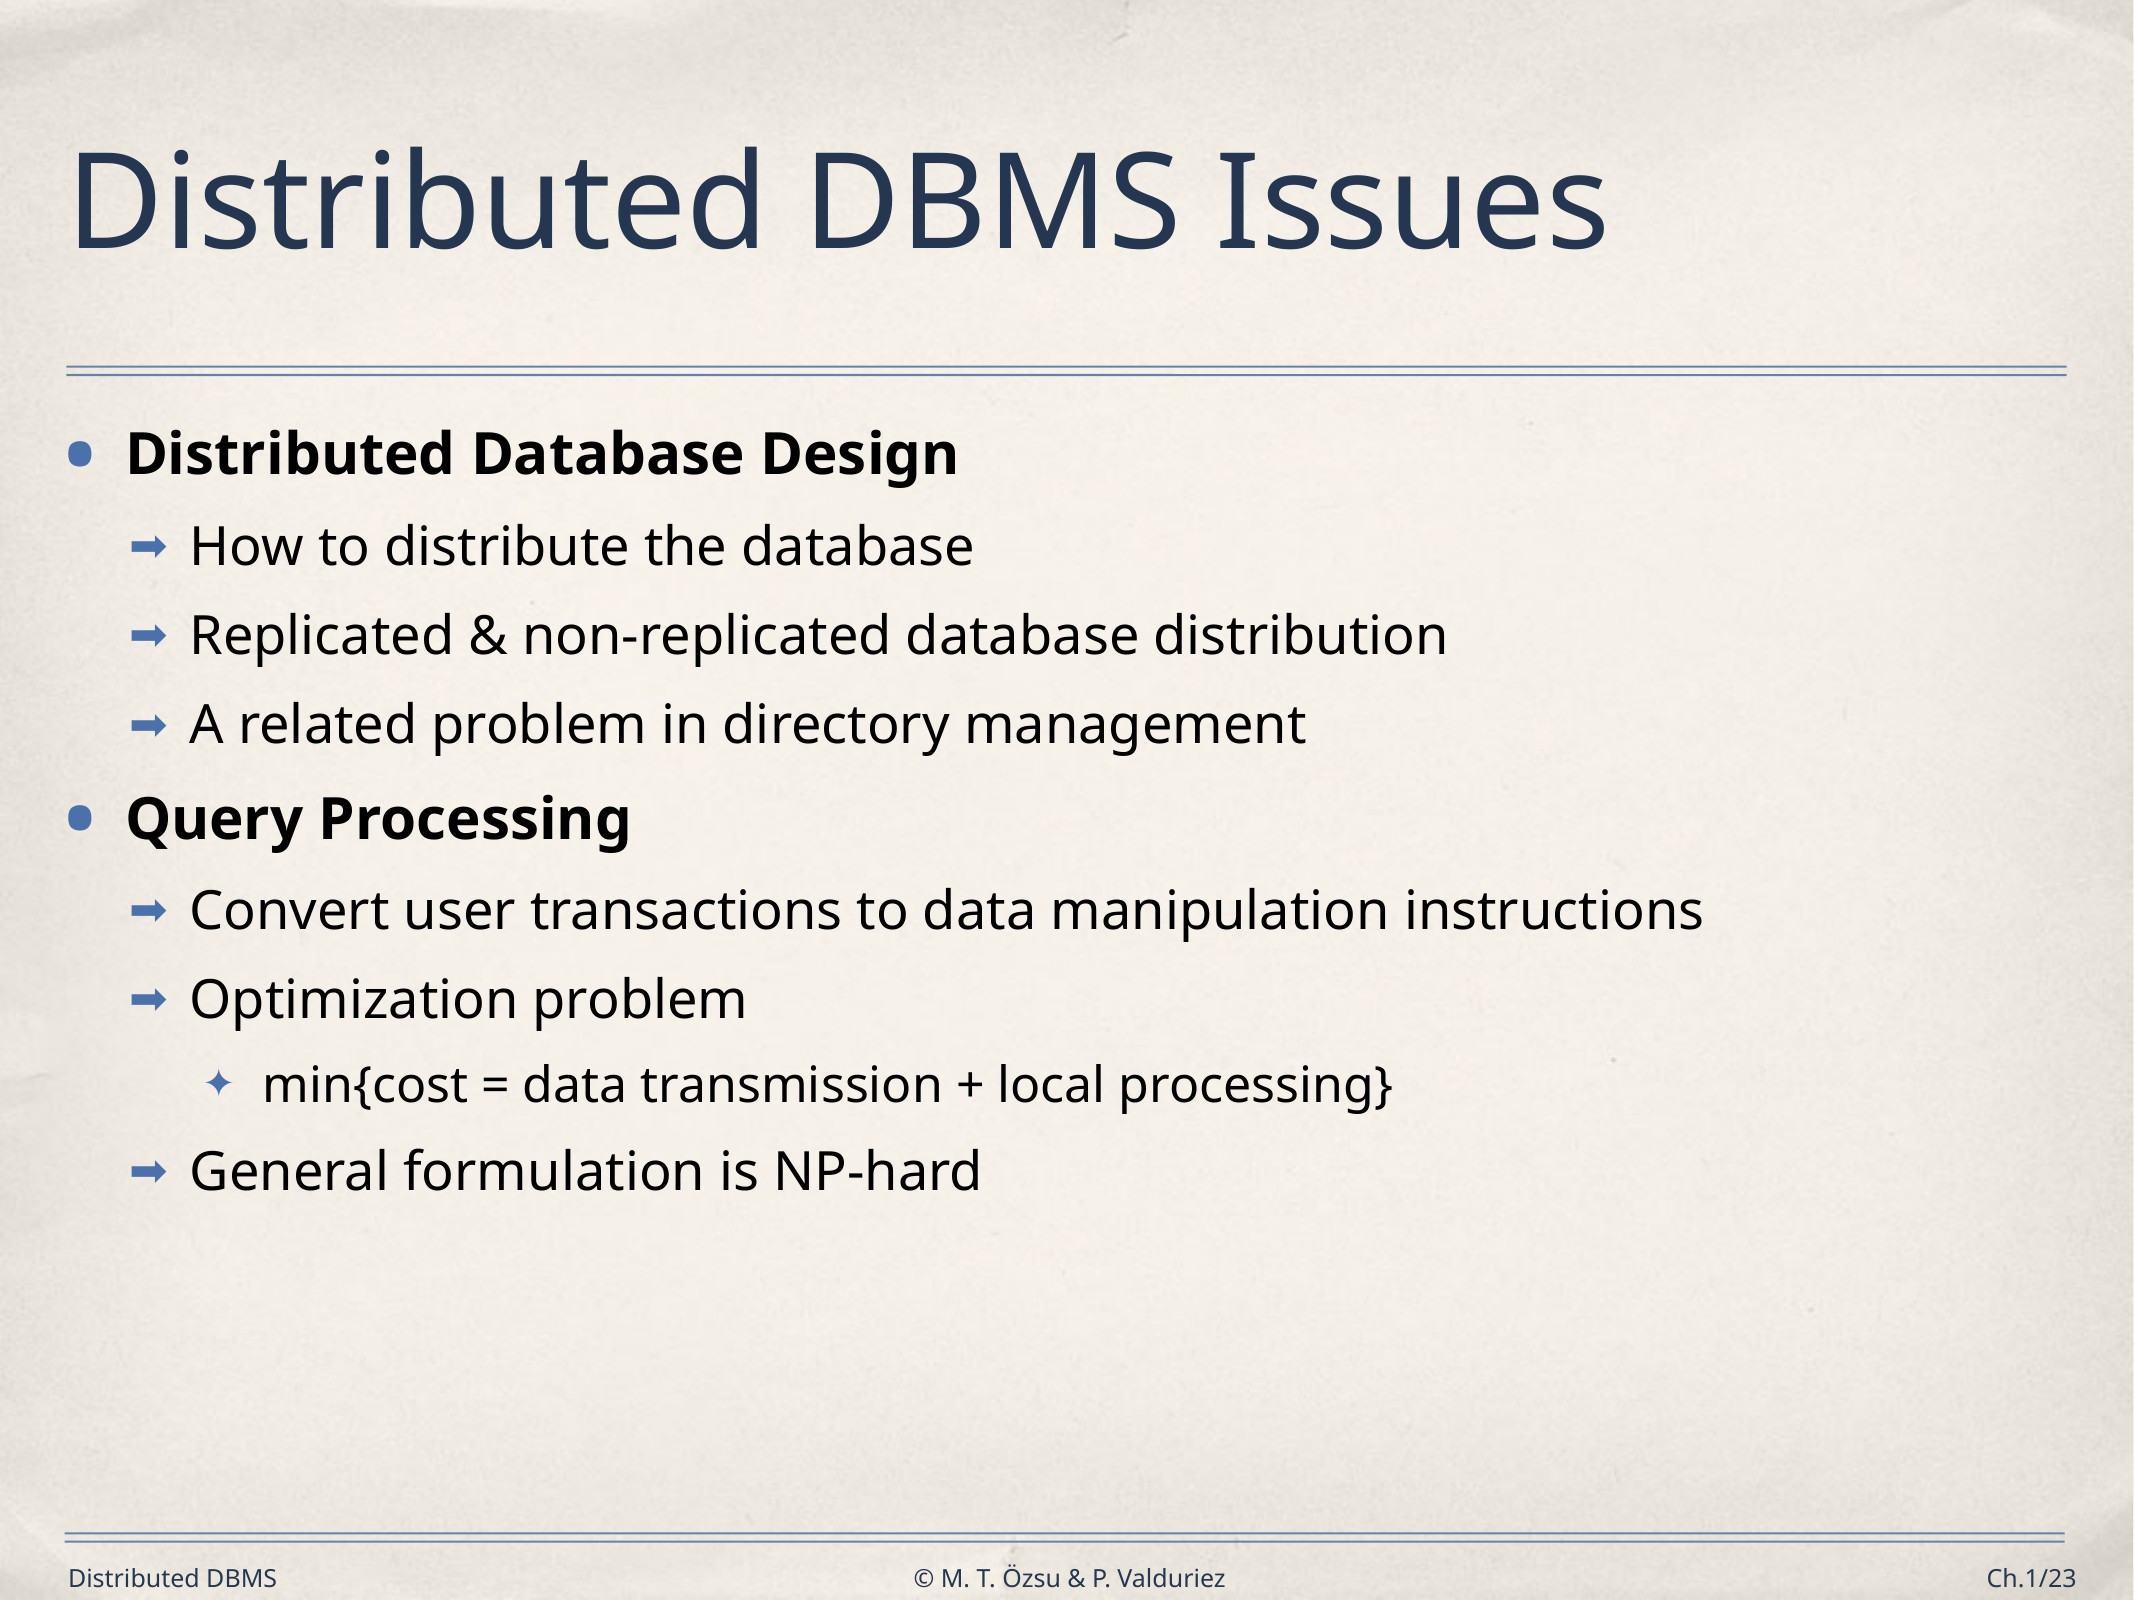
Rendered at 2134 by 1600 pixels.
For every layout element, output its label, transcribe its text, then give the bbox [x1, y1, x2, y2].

list Distributed Database Design How to distribute the database Replicated & non-replicated database distribution A related problem in directory management Query Processing Convert user transactions to data manipulation instructions Optimization problem min{cost = data transmission + local processing} General formulation is NP-hard [56, 408, 2073, 1519]
title Distributed DBMS Issues [58, 72, 2075, 338]
picture [0, 0, 2134, 1600]
